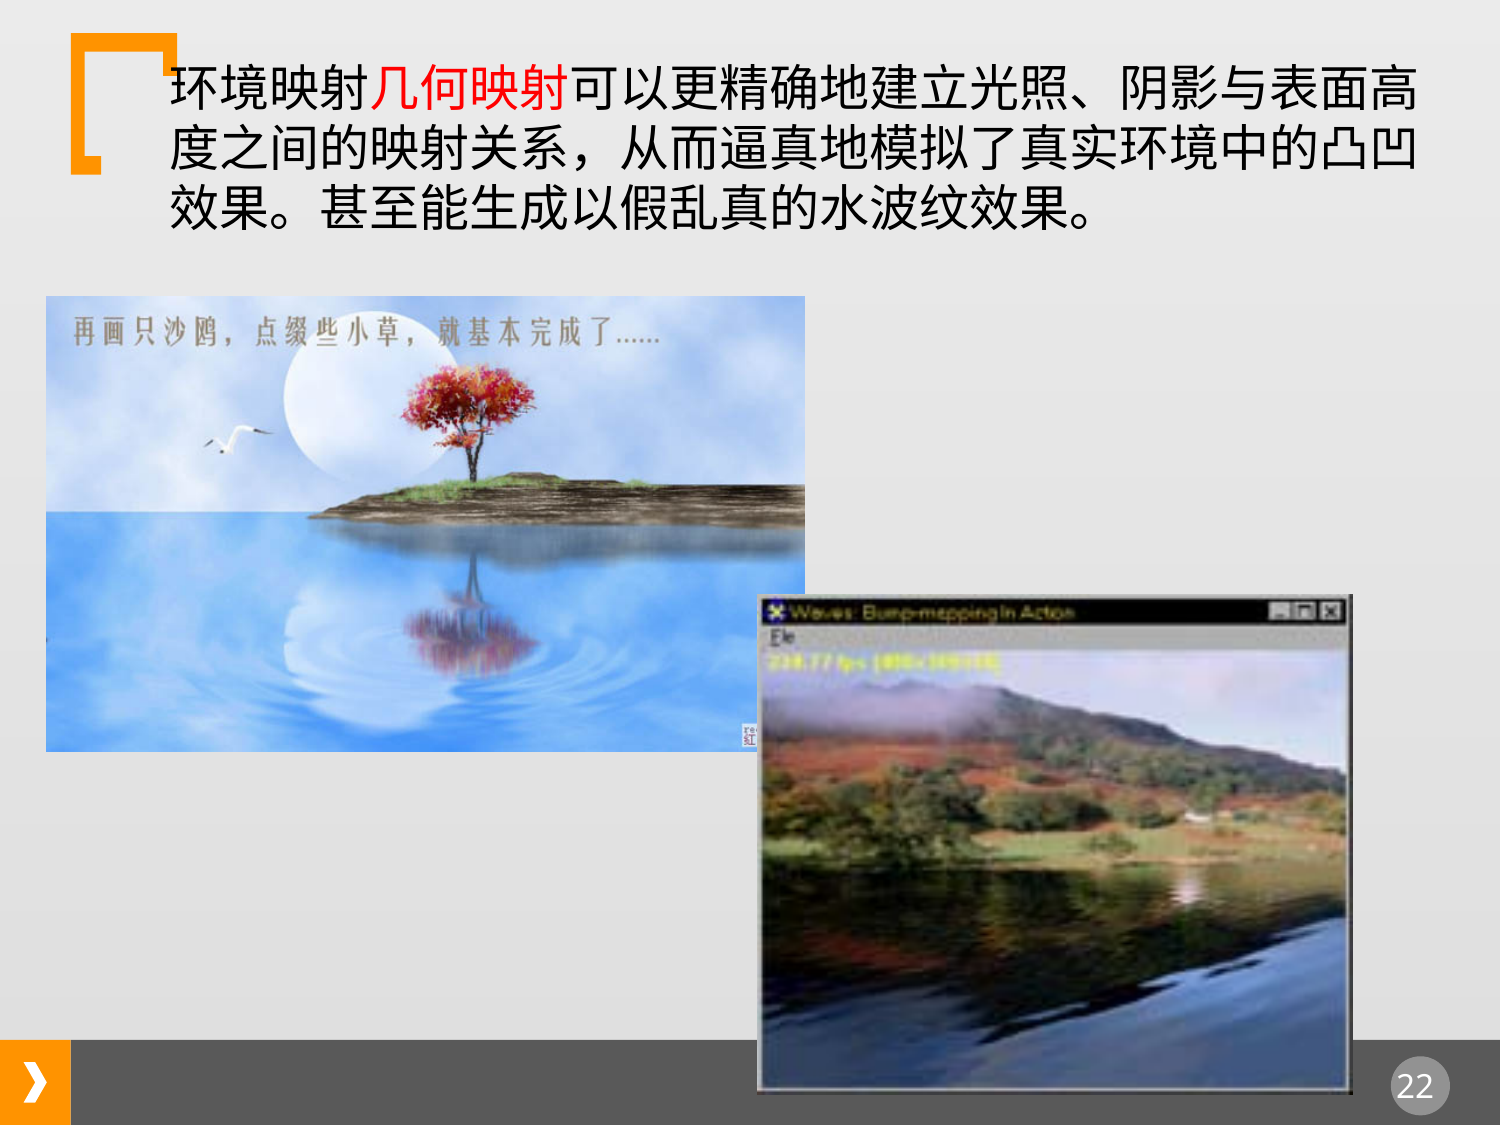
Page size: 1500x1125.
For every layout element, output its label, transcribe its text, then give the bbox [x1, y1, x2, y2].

text_box 环境映射几何映射可以更精确地建立光照、阴影与表面高度之间的映射关系，从而逼真地模拟了真实环境中的凸凹效果。甚至能生成以假乱真的水波纹效果。 [154, 49, 1455, 244]
picture [46, 296, 1353, 1095]
